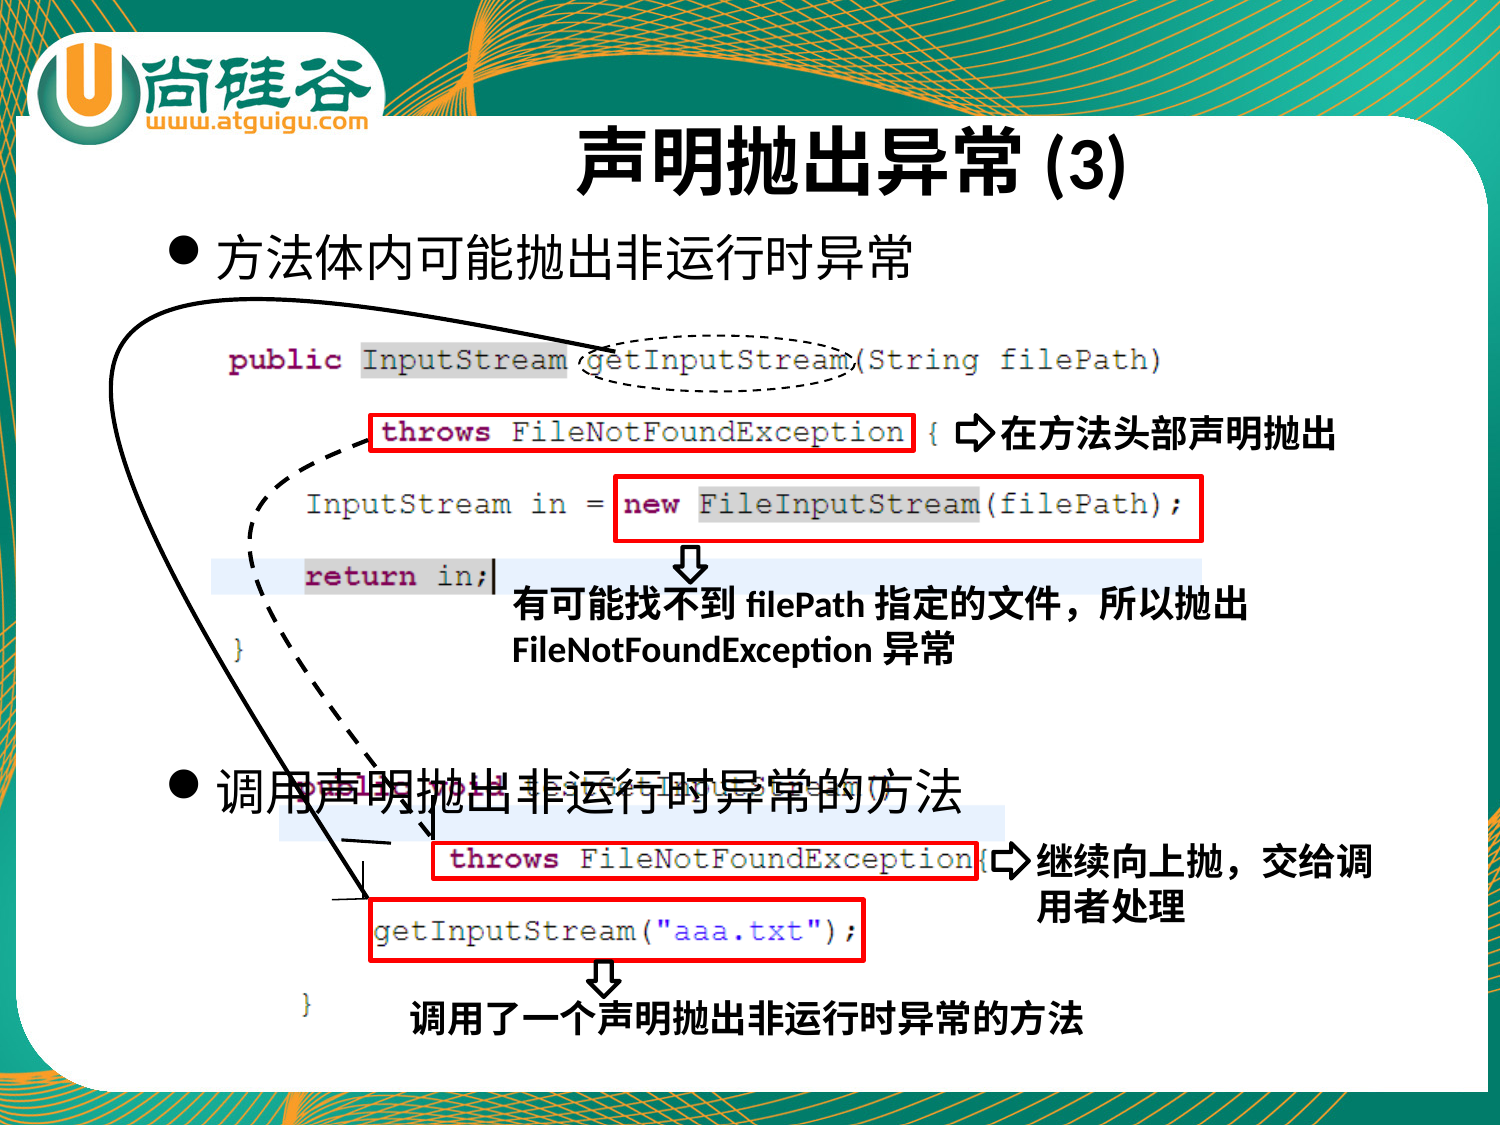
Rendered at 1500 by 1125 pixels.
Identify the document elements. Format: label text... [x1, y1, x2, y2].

title 声明抛出异常(3) [412, 90, 1293, 231]
list 方法体内可能抛出非运行时异常 调用声明抛出非运行时异常的方法 [75, 149, 1425, 1005]
picture [0, 0, 1500, 1125]
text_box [110, 298, 1412, 1049]
